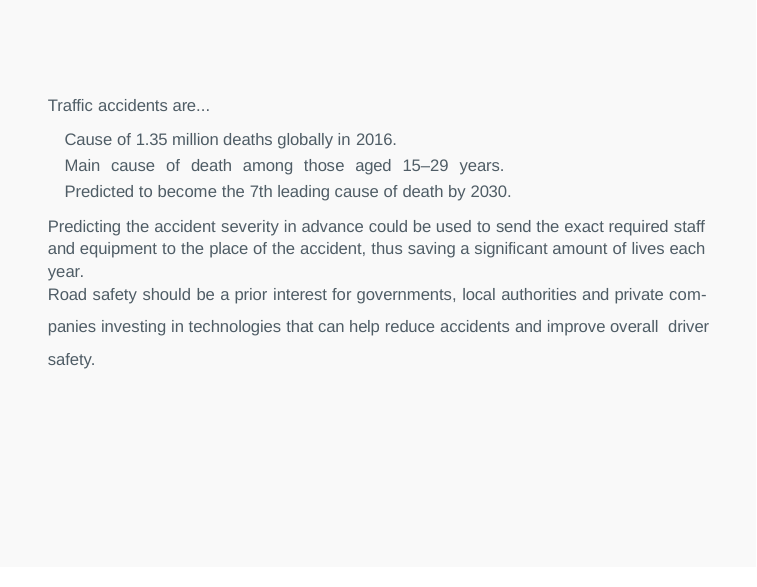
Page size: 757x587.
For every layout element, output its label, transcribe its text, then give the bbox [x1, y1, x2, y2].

text_box Traffic accidents are... Cause of 1.35 million deaths globally in 2016. Main cause of death among those aged 15–29 years. Predicted to become the 7th leading cause of death by 2030. Predicting the accident severity in advance could be used to send the exact required staff and equipment to the place of the accident, thus saving a significant amount of lives each year. Road safety should be a prior interest for governments, local authorities and private com- panies investing in technologies that can help reduce accidents and improve overall driver safety. [45, 92, 712, 369]
text_box [0, 0, 756, 567]
